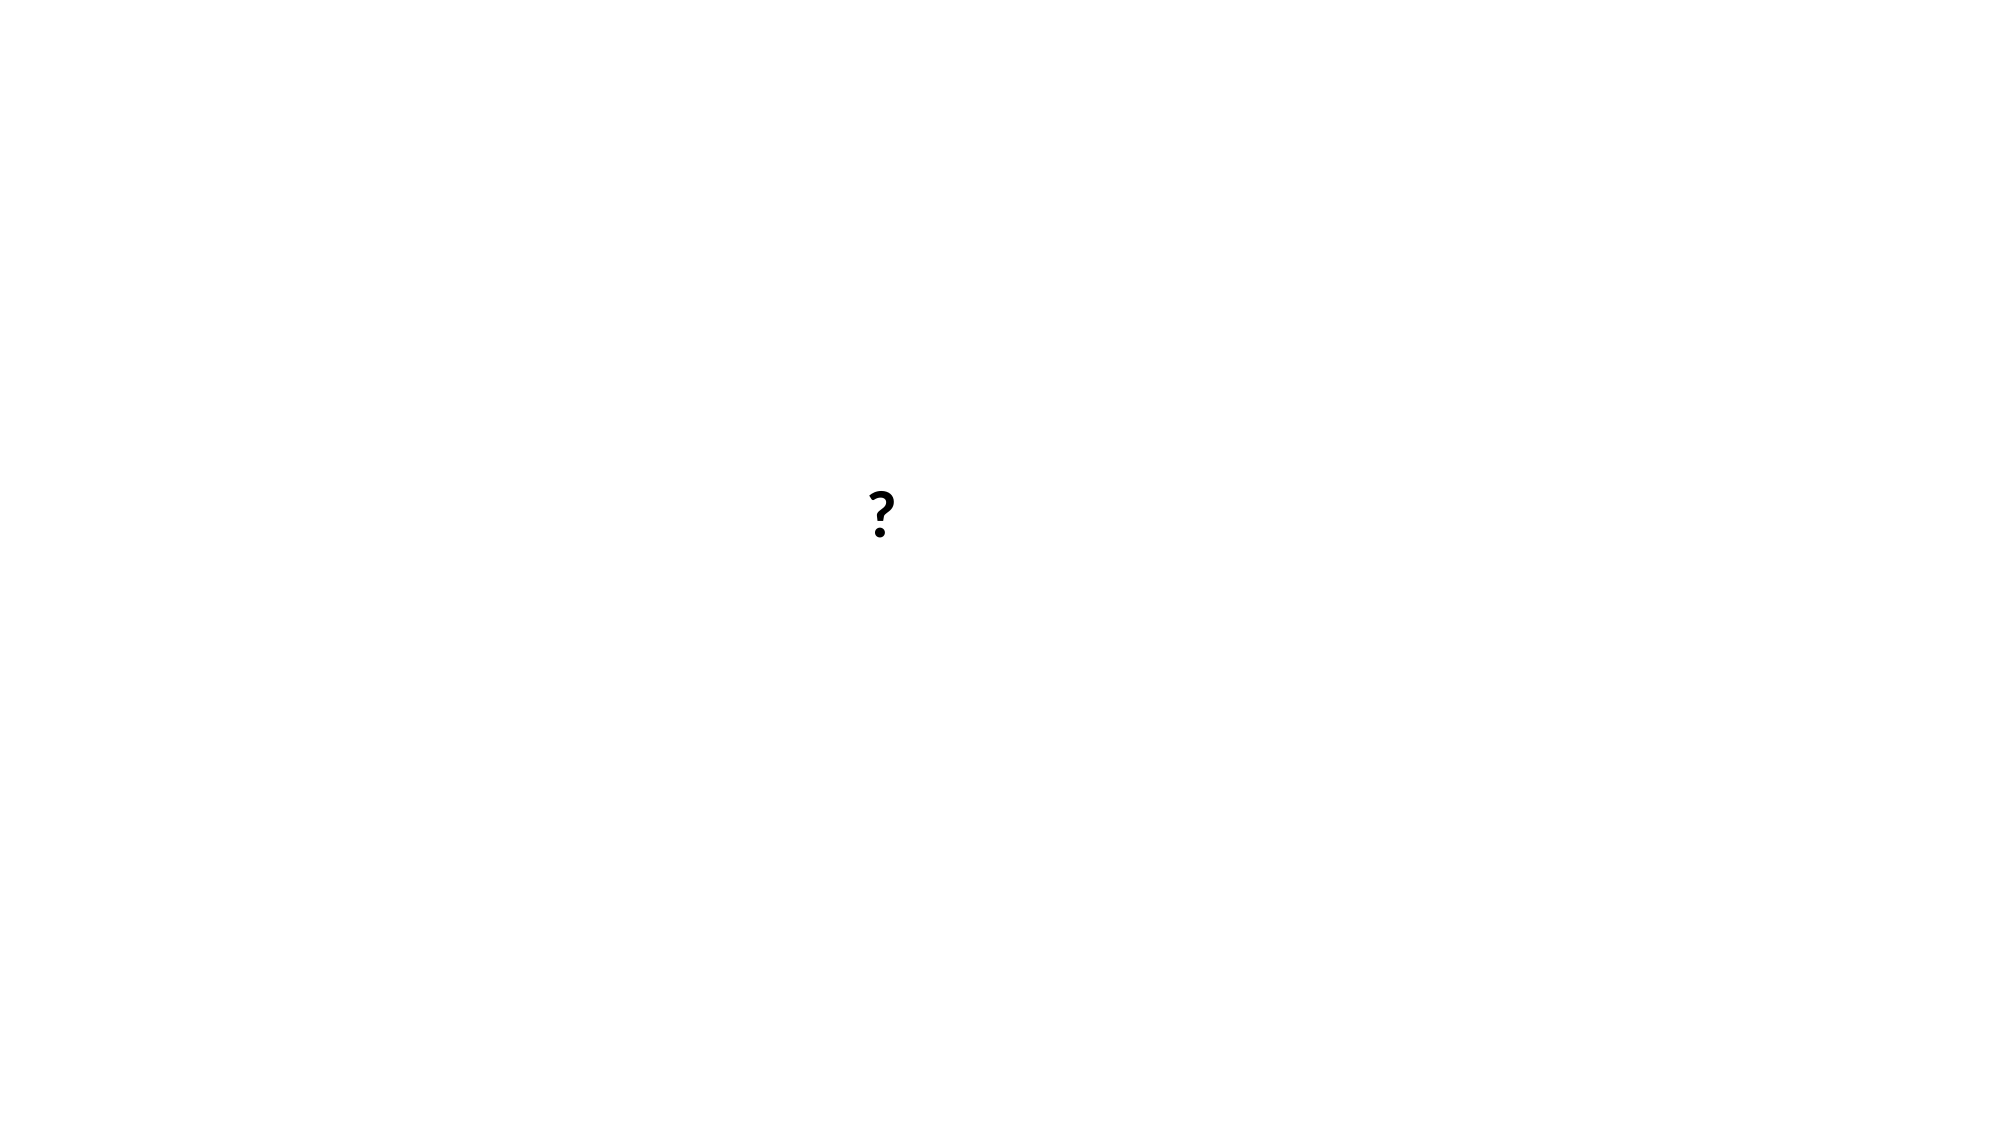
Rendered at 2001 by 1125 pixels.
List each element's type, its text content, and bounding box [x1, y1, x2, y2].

text_box ? [243, 463, 1522, 559]
